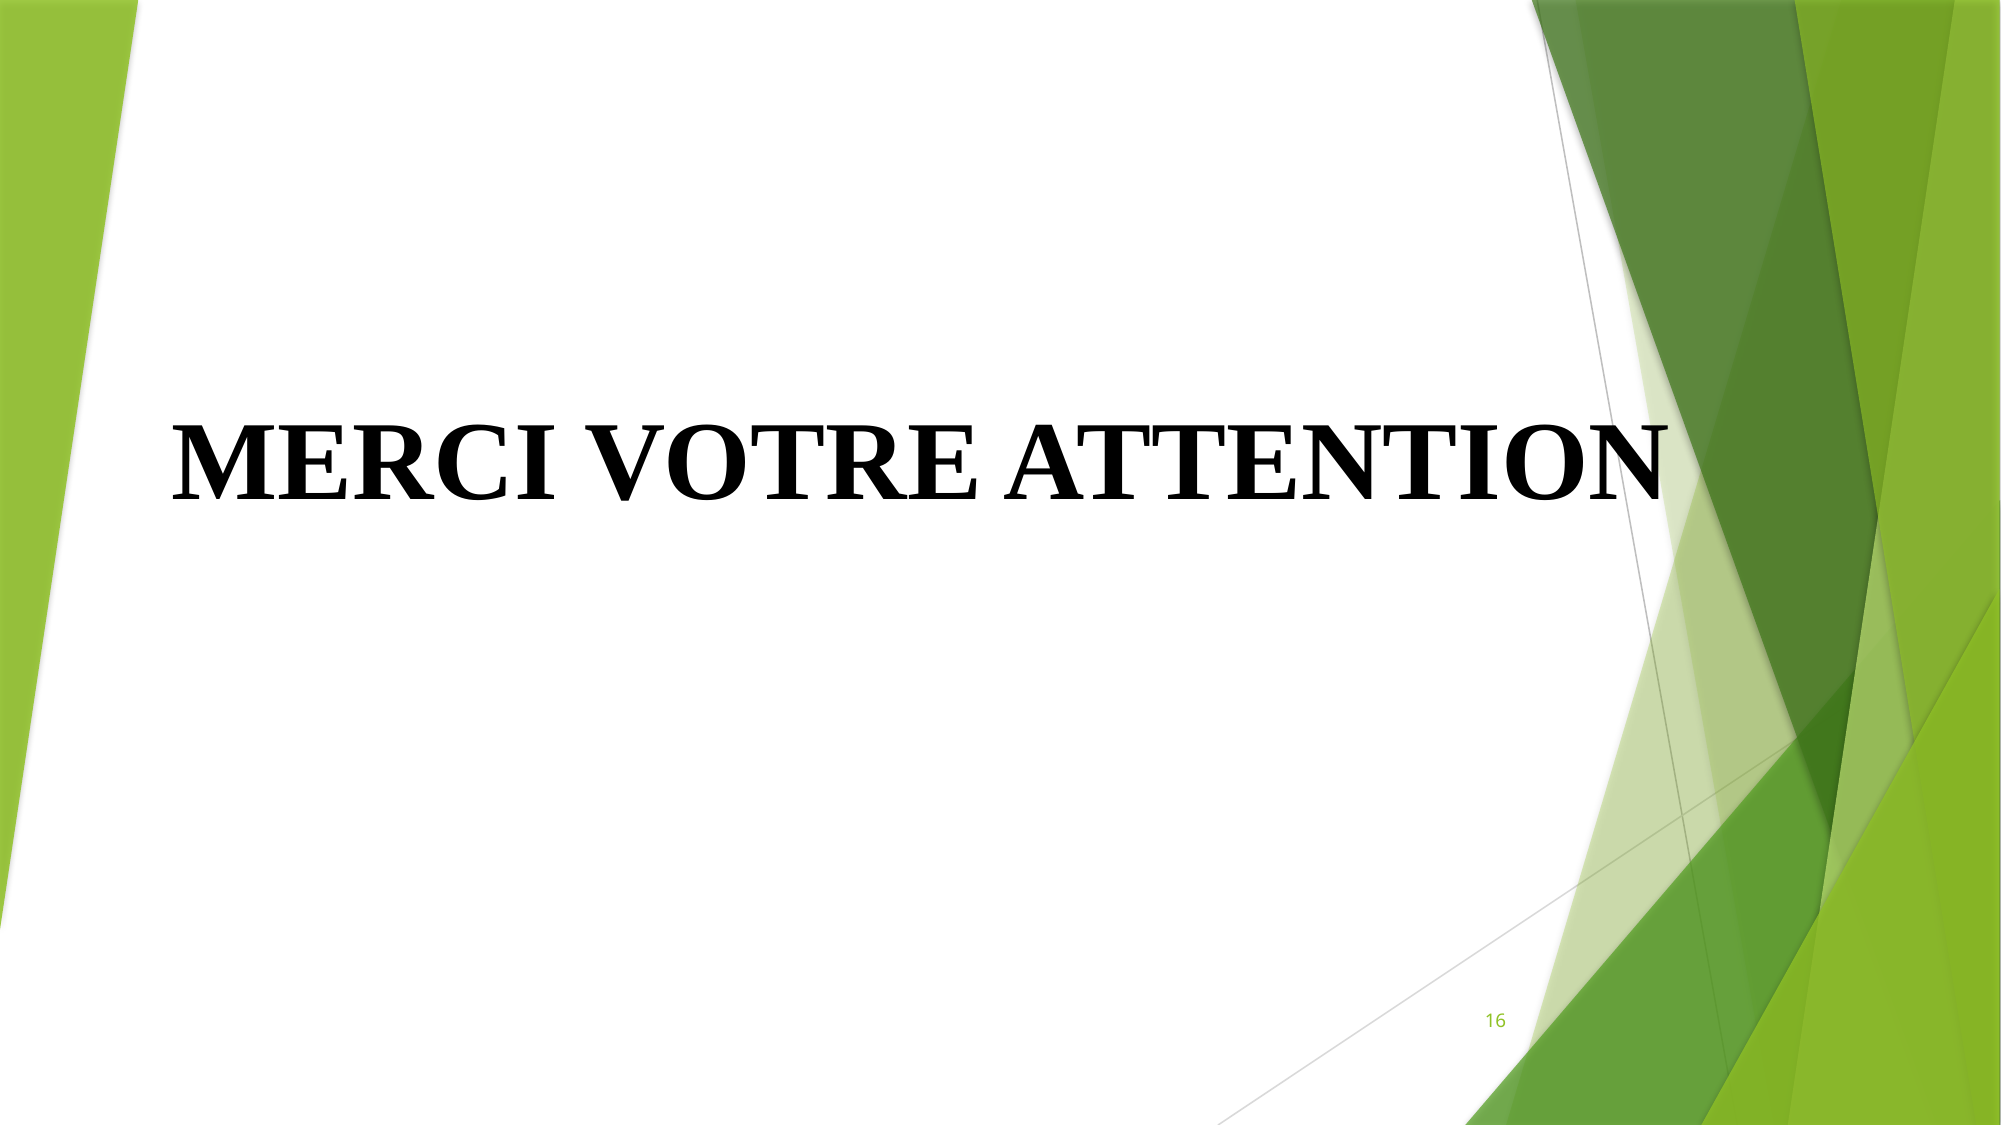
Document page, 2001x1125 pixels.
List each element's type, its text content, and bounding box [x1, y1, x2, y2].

subtitle MERCI VOTRE ATTENTION [156, 379, 1798, 560]
slide_number 16 [1409, 991, 1522, 1051]
